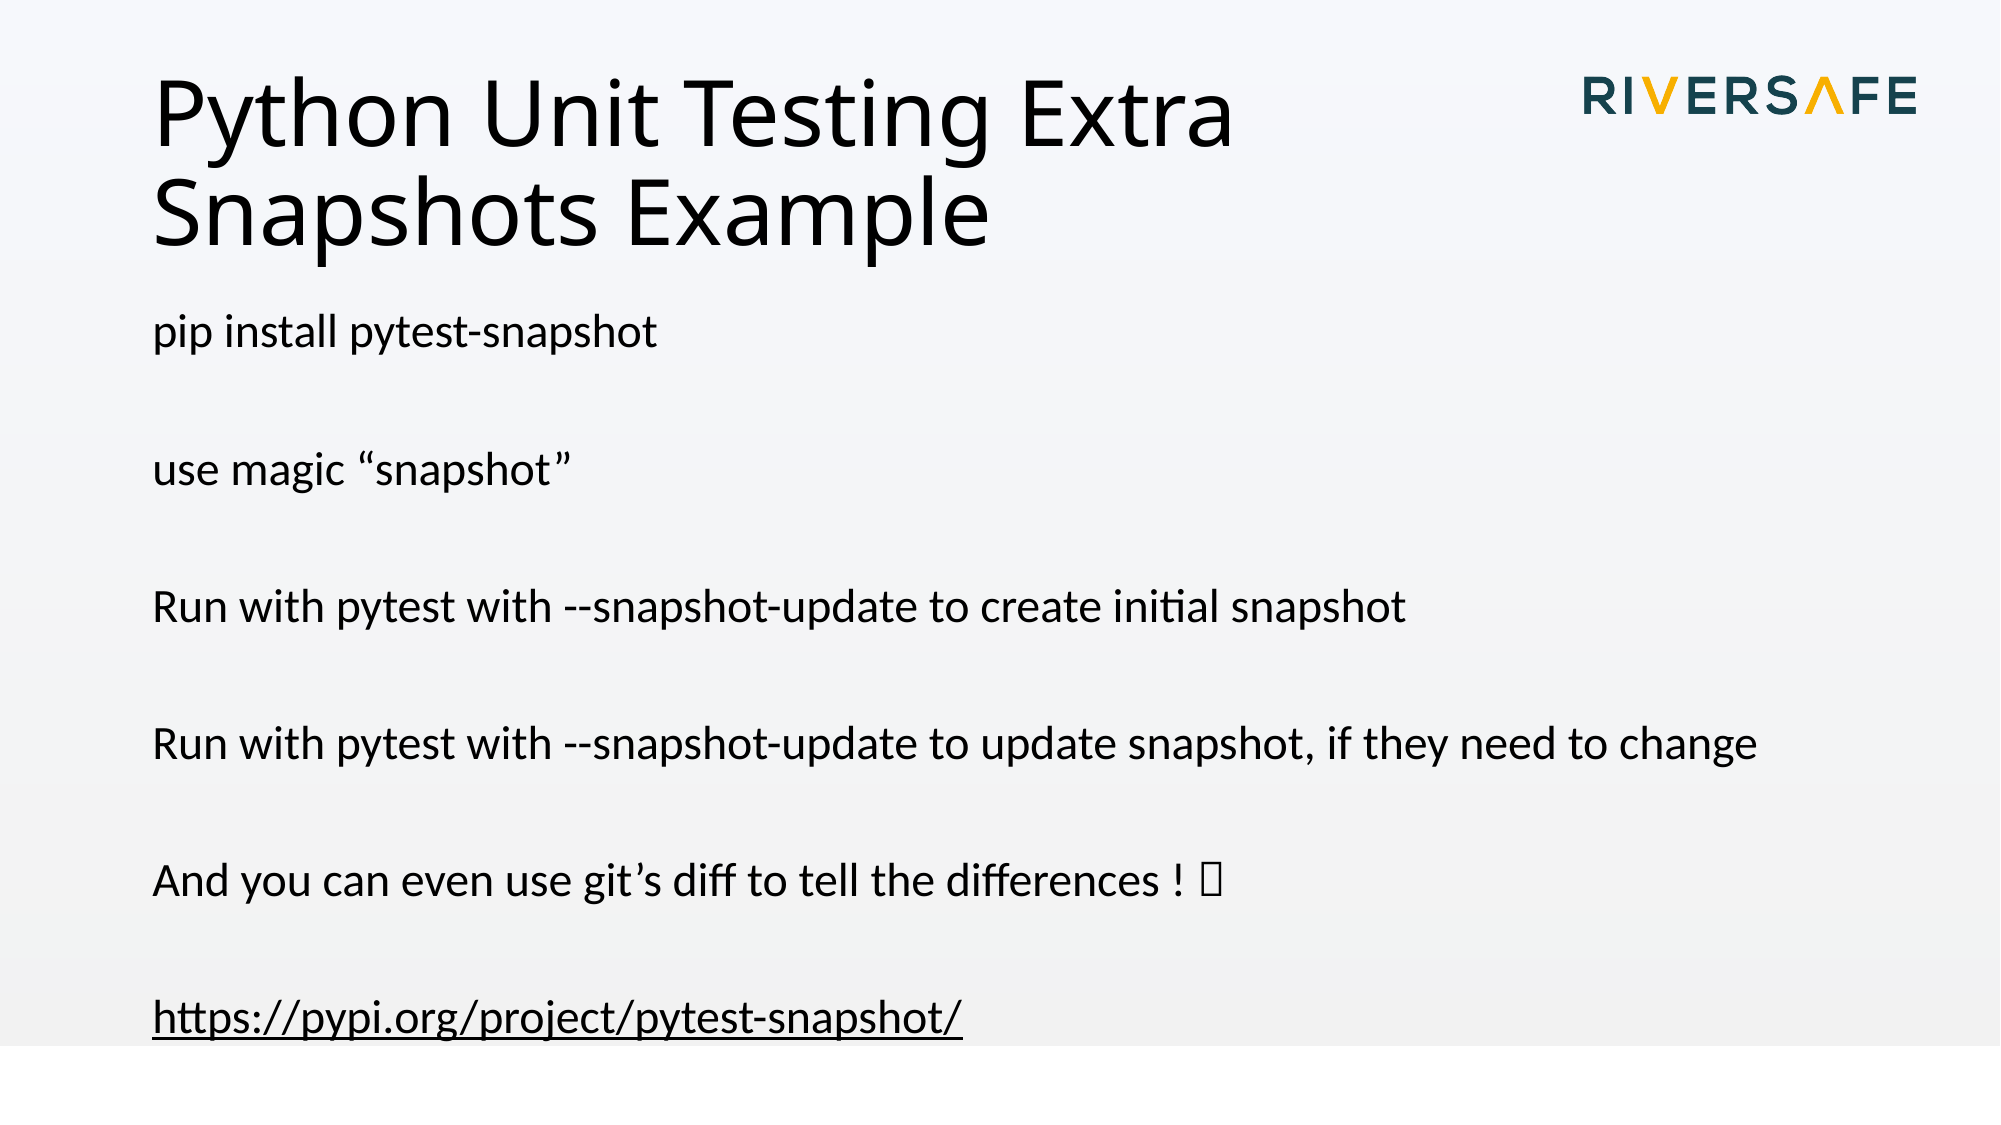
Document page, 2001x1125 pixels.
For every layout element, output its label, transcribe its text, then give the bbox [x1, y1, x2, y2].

picture [1863, 75, 1916, 115]
title Python Unit Testing Extra Snapshots Example [137, 59, 1863, 278]
list pip install pytest-snapshot use magic “snapshot” Run with pytest with --snapshot-update to create initial snapshot Run with pytest with --snapshot-update to update snapshot, if they need to change And you can even use git’s diff to tell the differences !  https://pypi.org/project/pytest-snapshot/ [137, 299, 1863, 1066]
